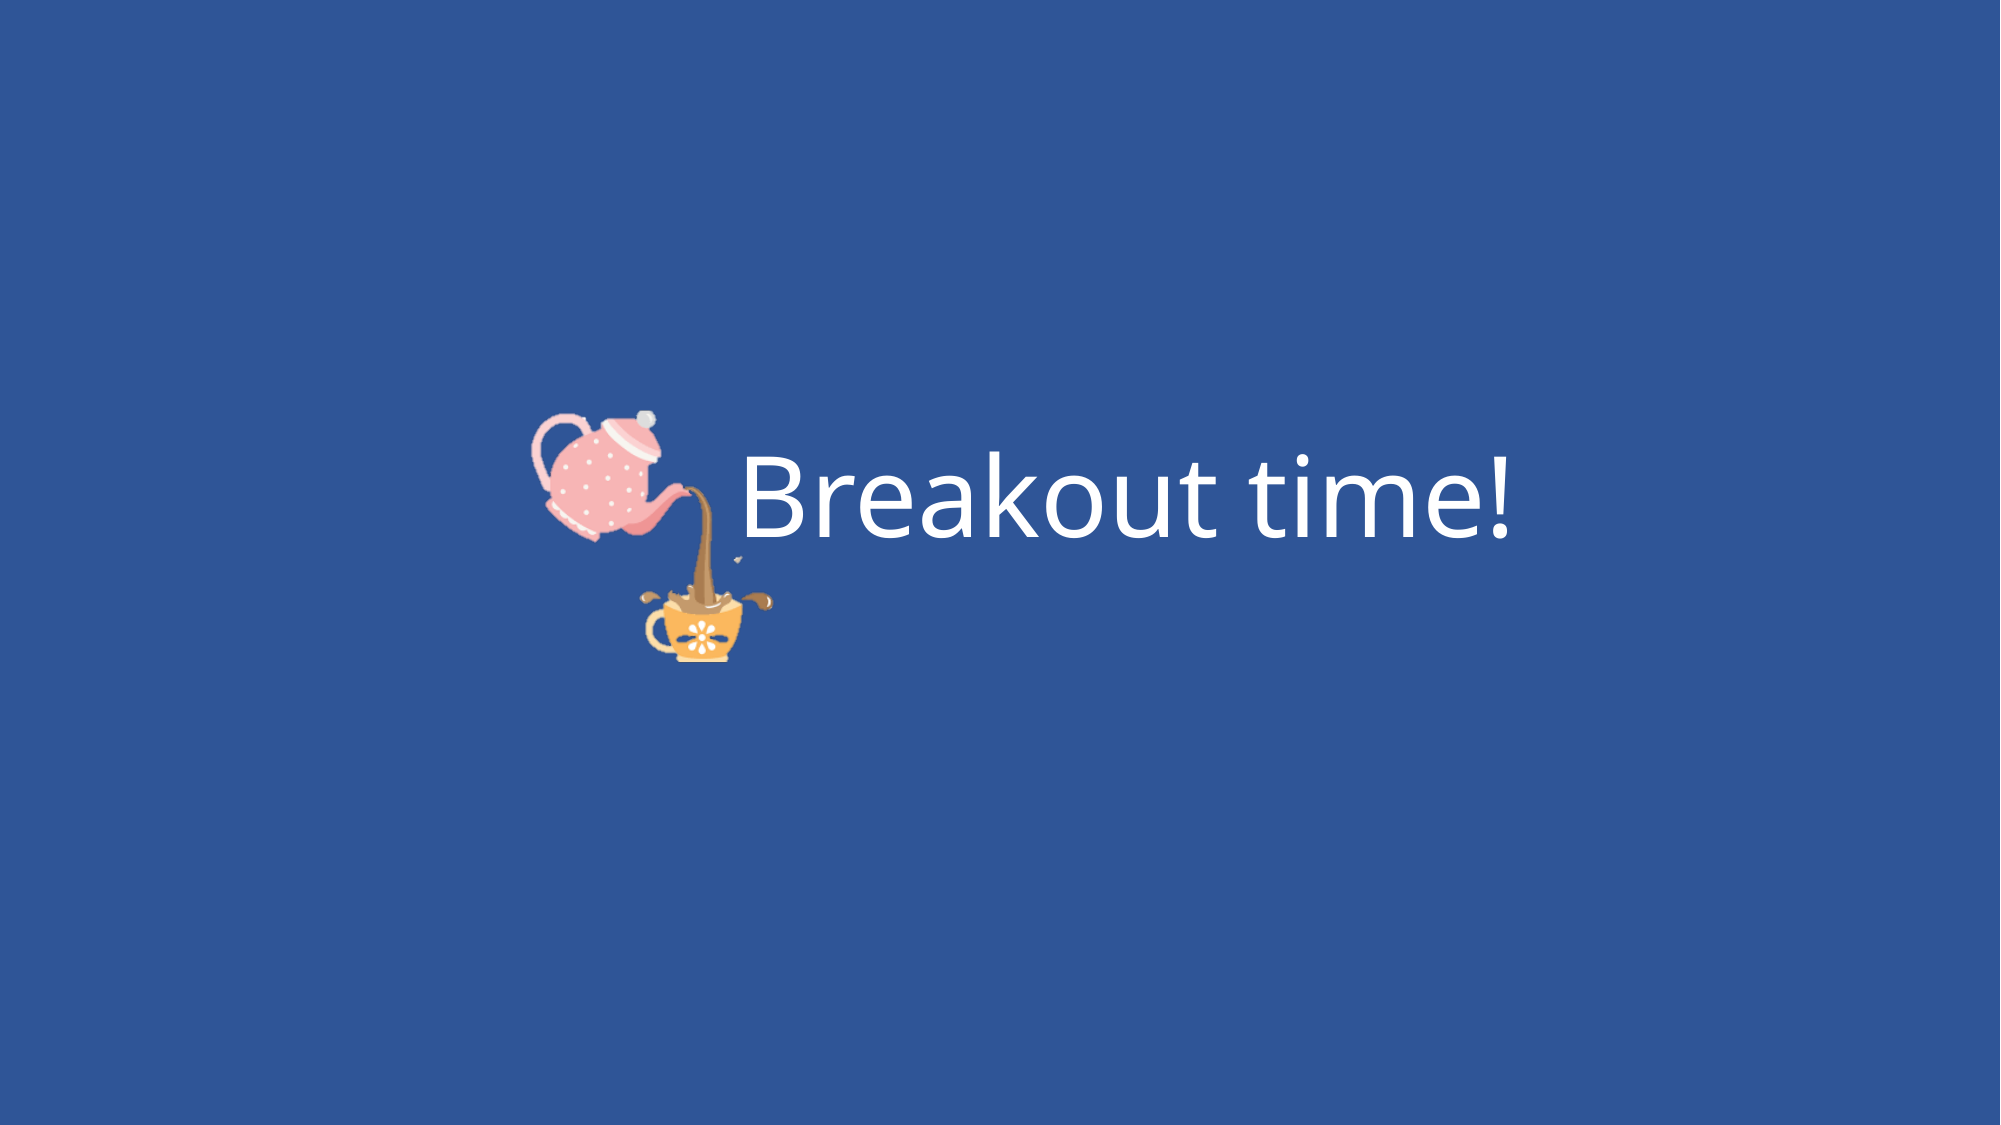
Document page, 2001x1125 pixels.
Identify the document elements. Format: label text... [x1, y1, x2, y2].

title Breakout time! [564, 275, 1690, 570]
picture [521, 408, 786, 673]
